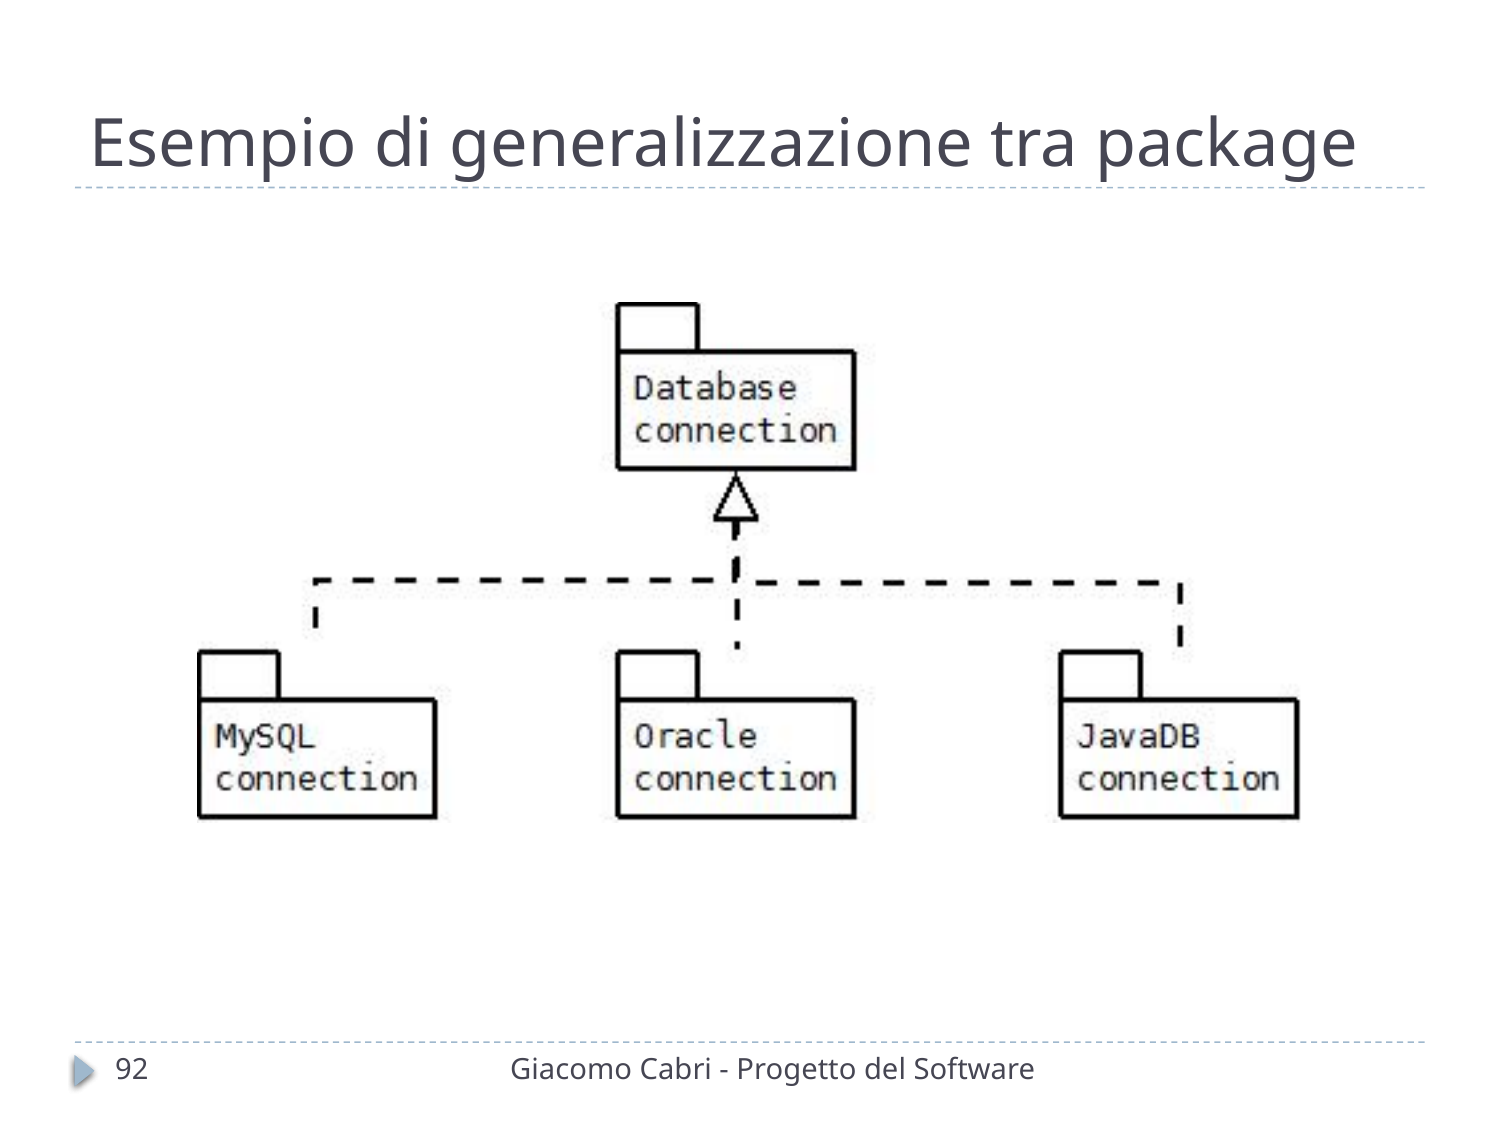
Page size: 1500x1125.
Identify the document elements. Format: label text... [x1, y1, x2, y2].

title Esempio di generalizzazione tra package [75, 37, 1425, 188]
slide_number 92 [100, 1042, 426, 1103]
picture [196, 302, 1304, 823]
footer Giacomo Cabri - Progetto del Software [475, 1042, 1051, 1103]
